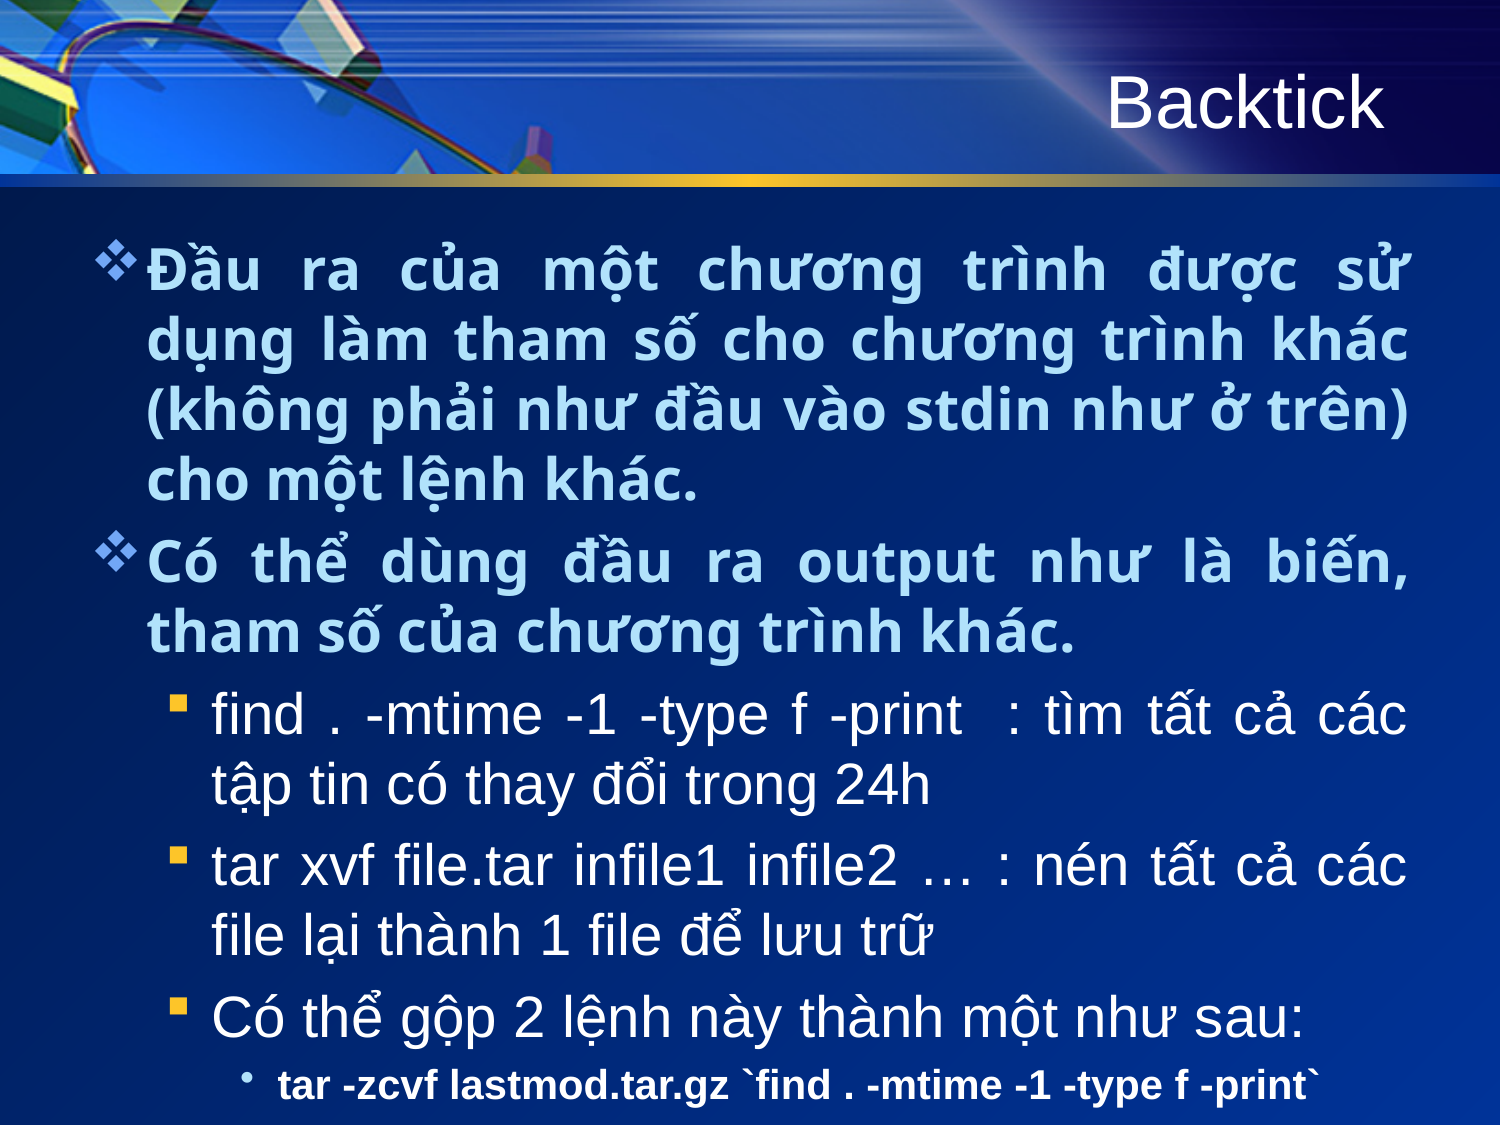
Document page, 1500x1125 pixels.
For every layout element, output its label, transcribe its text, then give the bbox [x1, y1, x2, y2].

picture [0, 0, 1500, 175]
list Đầu ra của một chương trình được sử dụng làm tham số cho chương trình khác (không phải như đầu vào stdin như ở trên) cho một lệnh khác. Có thể dùng đầu ra output như là biến, tham số của chương trình khác. find . -mtime -1 -type f -print : tìm tất cả các tập tin có thay đổi trong 24h tar xvf file.tar infile1 infile2 … : nén tất cả các file lại thành 1 file để lưu trữ Có thể gộp 2 lệnh này thành một như sau: tar -zcvf lastmod.tar.gz `find . -mtime -1 -type f -print` [74, 224, 1426, 1087]
title Backtick [162, 52, 1401, 145]
